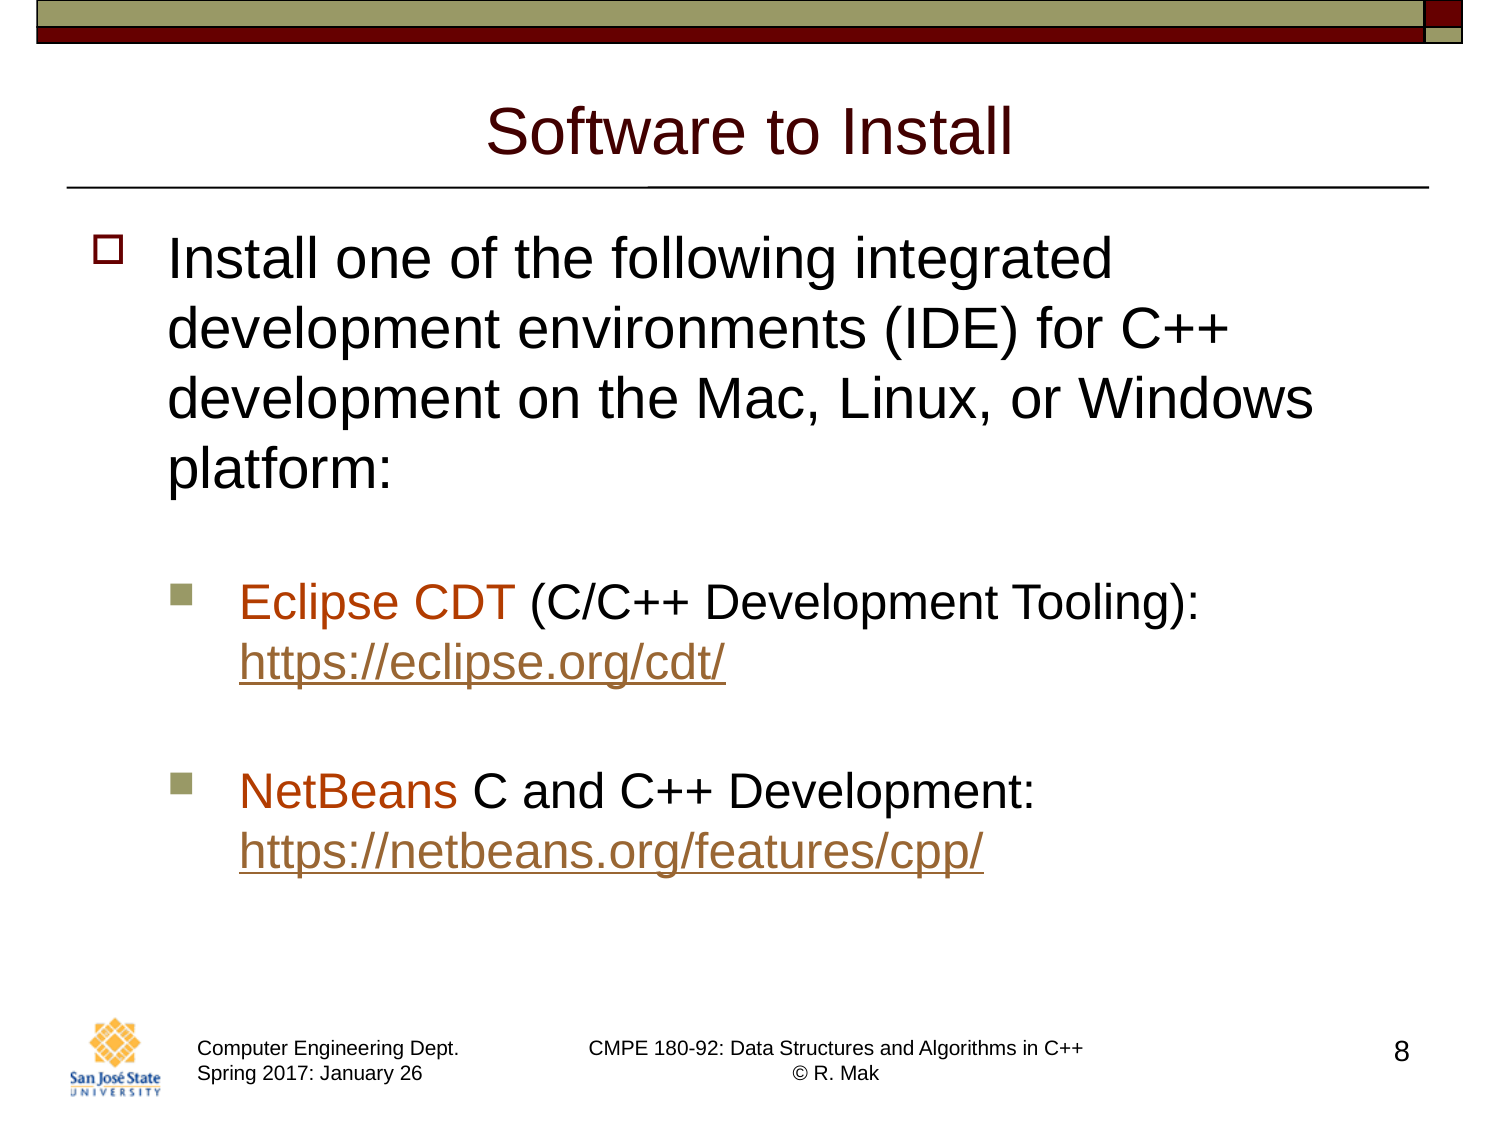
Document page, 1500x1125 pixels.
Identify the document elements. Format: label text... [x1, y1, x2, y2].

title Software to Install [75, 67, 1425, 175]
list Install one of the following integrated development environments (IDE) for C++ development on the Mac, Linux, or Windows platform: Eclipse CDT (C/C++ Development Tooling): https://eclipse.org/cdt/ NetBeans C and C++ Development: https://netbeans.org/features/cpp/ [75, 212, 1425, 1006]
slide_number 8 [1112, 1025, 1425, 1100]
picture [60, 1012, 166, 1112]
